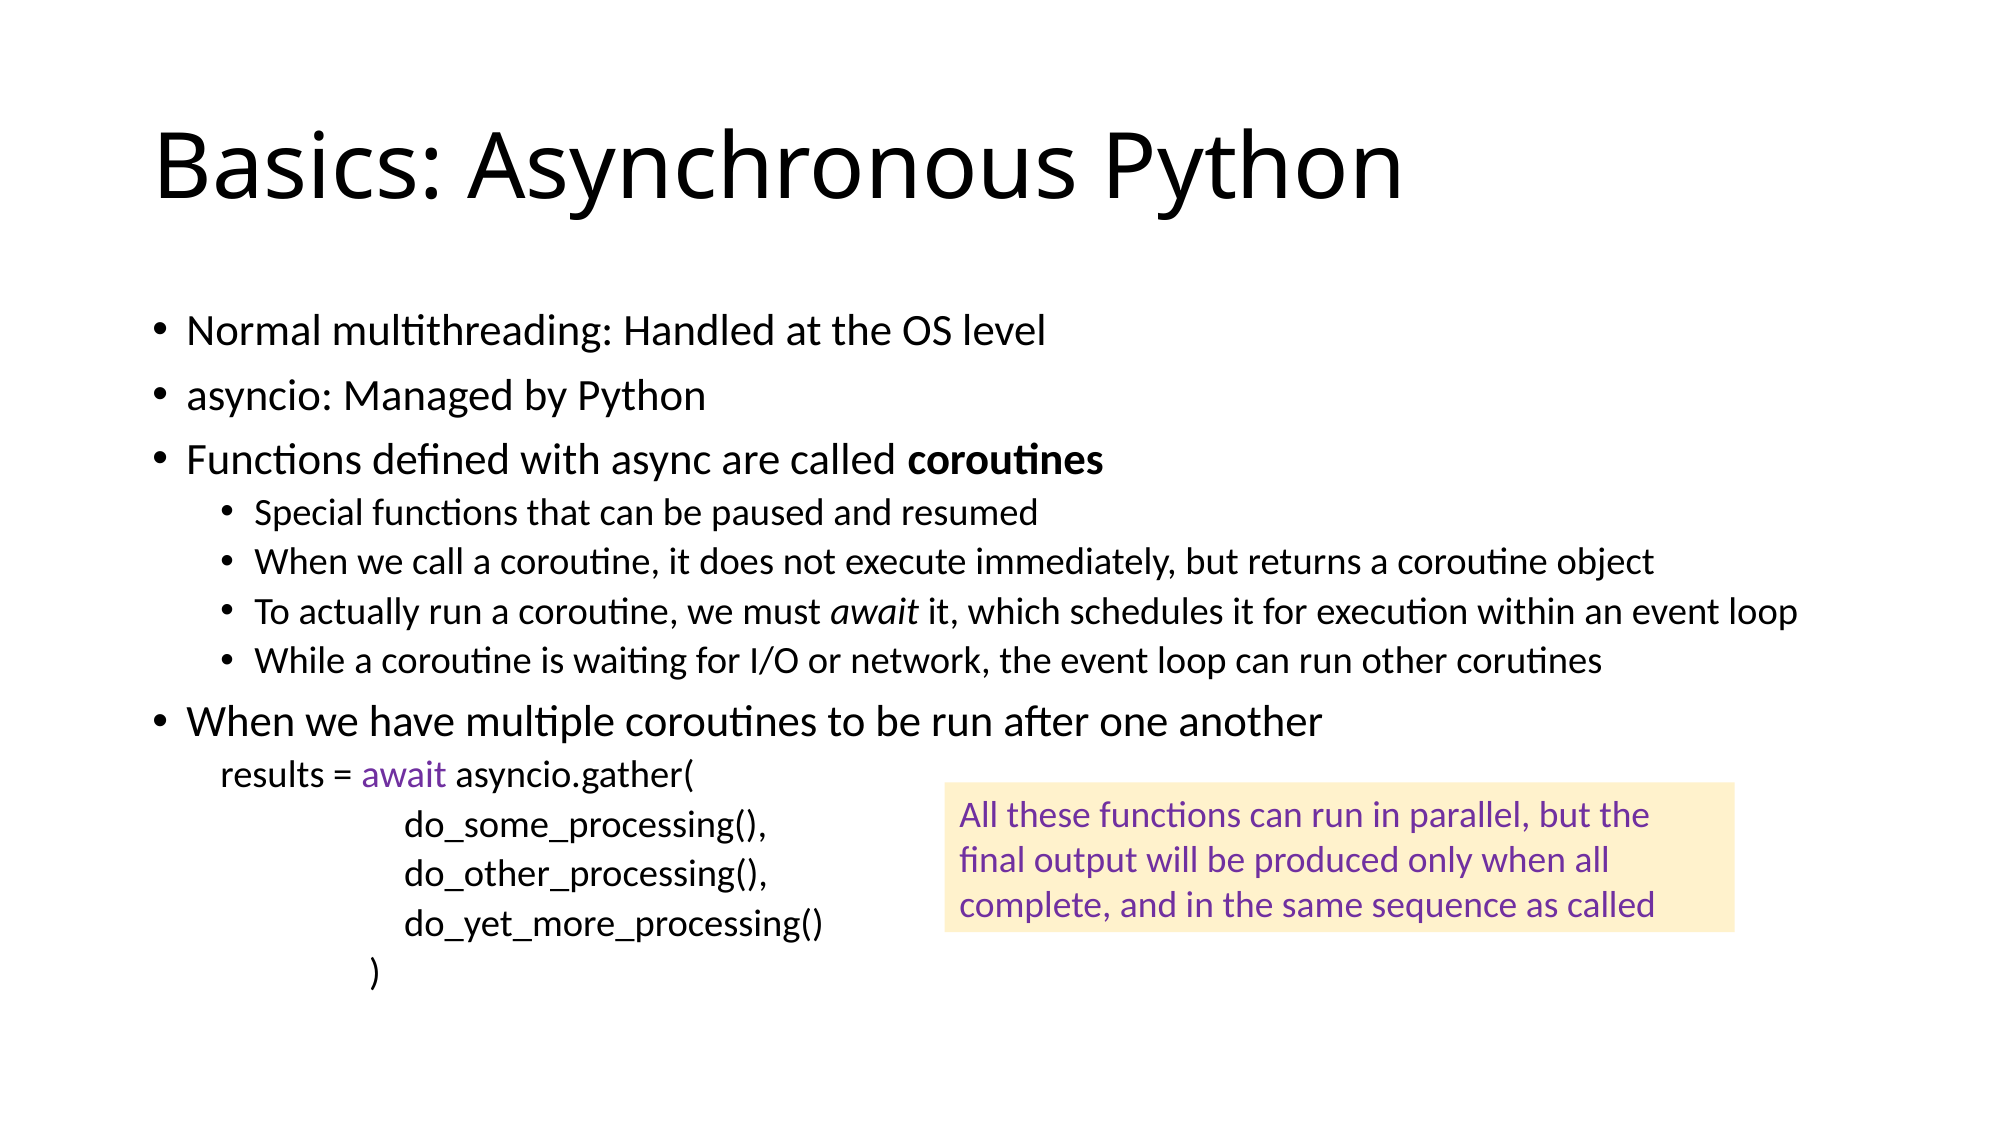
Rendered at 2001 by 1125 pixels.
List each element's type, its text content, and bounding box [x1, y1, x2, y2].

title Basics: Asynchronous Python [137, 59, 1863, 278]
list Normal multithreading: Handled at the OS level asyncio: Managed by Python Functions defined with async are called coroutines Special functions that can be paused and resumed When we call a coroutine, it does not execute immediately, but returns a coroutine object To actually run a coroutine, we must await it, which schedules it for execution within an event loop While a coroutine is waiting for I/O or network, the event loop can run other corutines When we have multiple coroutines to be run after one another results = await asyncio.gather( do_some_processing(), do_other_processing(), do_yet_more_processing() ) [137, 299, 1863, 1014]
text_box All these functions can run in parallel, but the final output will be produced only when all complete, and in the same sequence as called [944, 782, 1735, 933]
